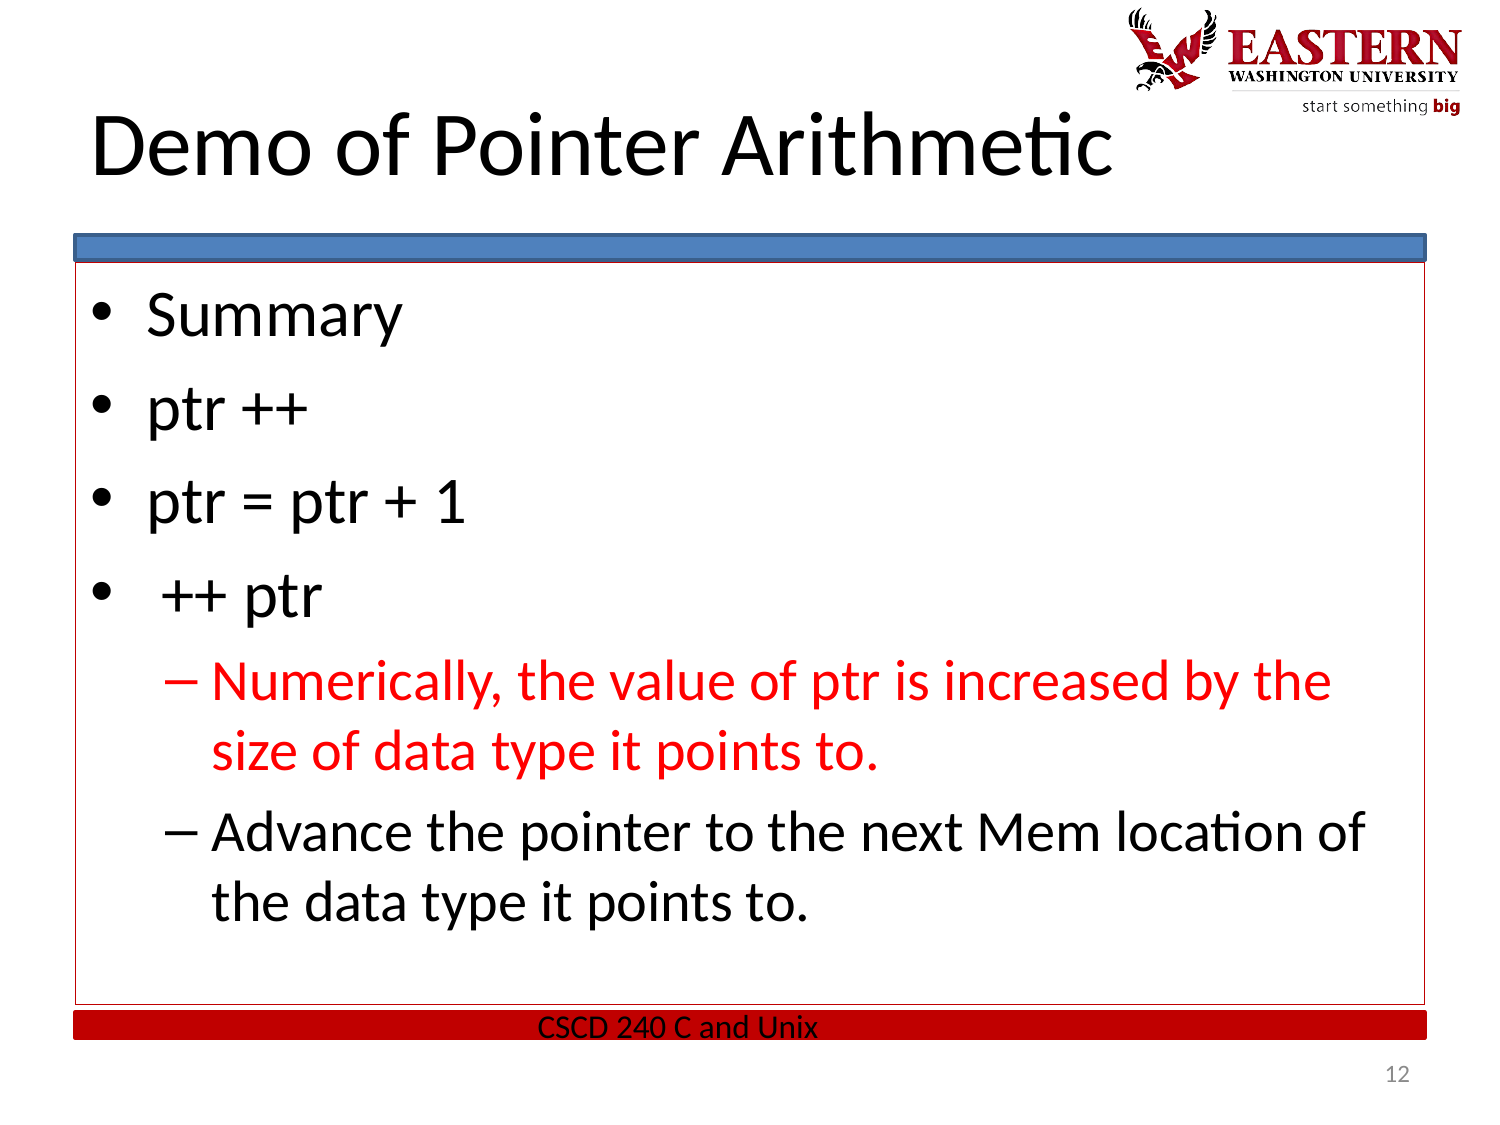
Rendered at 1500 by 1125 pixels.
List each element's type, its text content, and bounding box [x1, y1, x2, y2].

text_box [1050, 1010, 1427, 1040]
slide_number 12 [1074, 1042, 1425, 1103]
text_box CSCD 240 C and Unix [537, 1004, 1050, 1045]
title Demo of Pointer Arithmetic [75, 45, 1425, 233]
picture [1112, 0, 1500, 130]
list Summary ptr ++ ptr = ptr + 1 ++ ptr Numerically, the value of ptr is increased by the size of data type it points to. Advance the pointer to the next Mem location of the data type it points to. [75, 262, 1425, 1005]
text_box [73, 1010, 537, 1040]
text_box [73, 233, 1427, 262]
